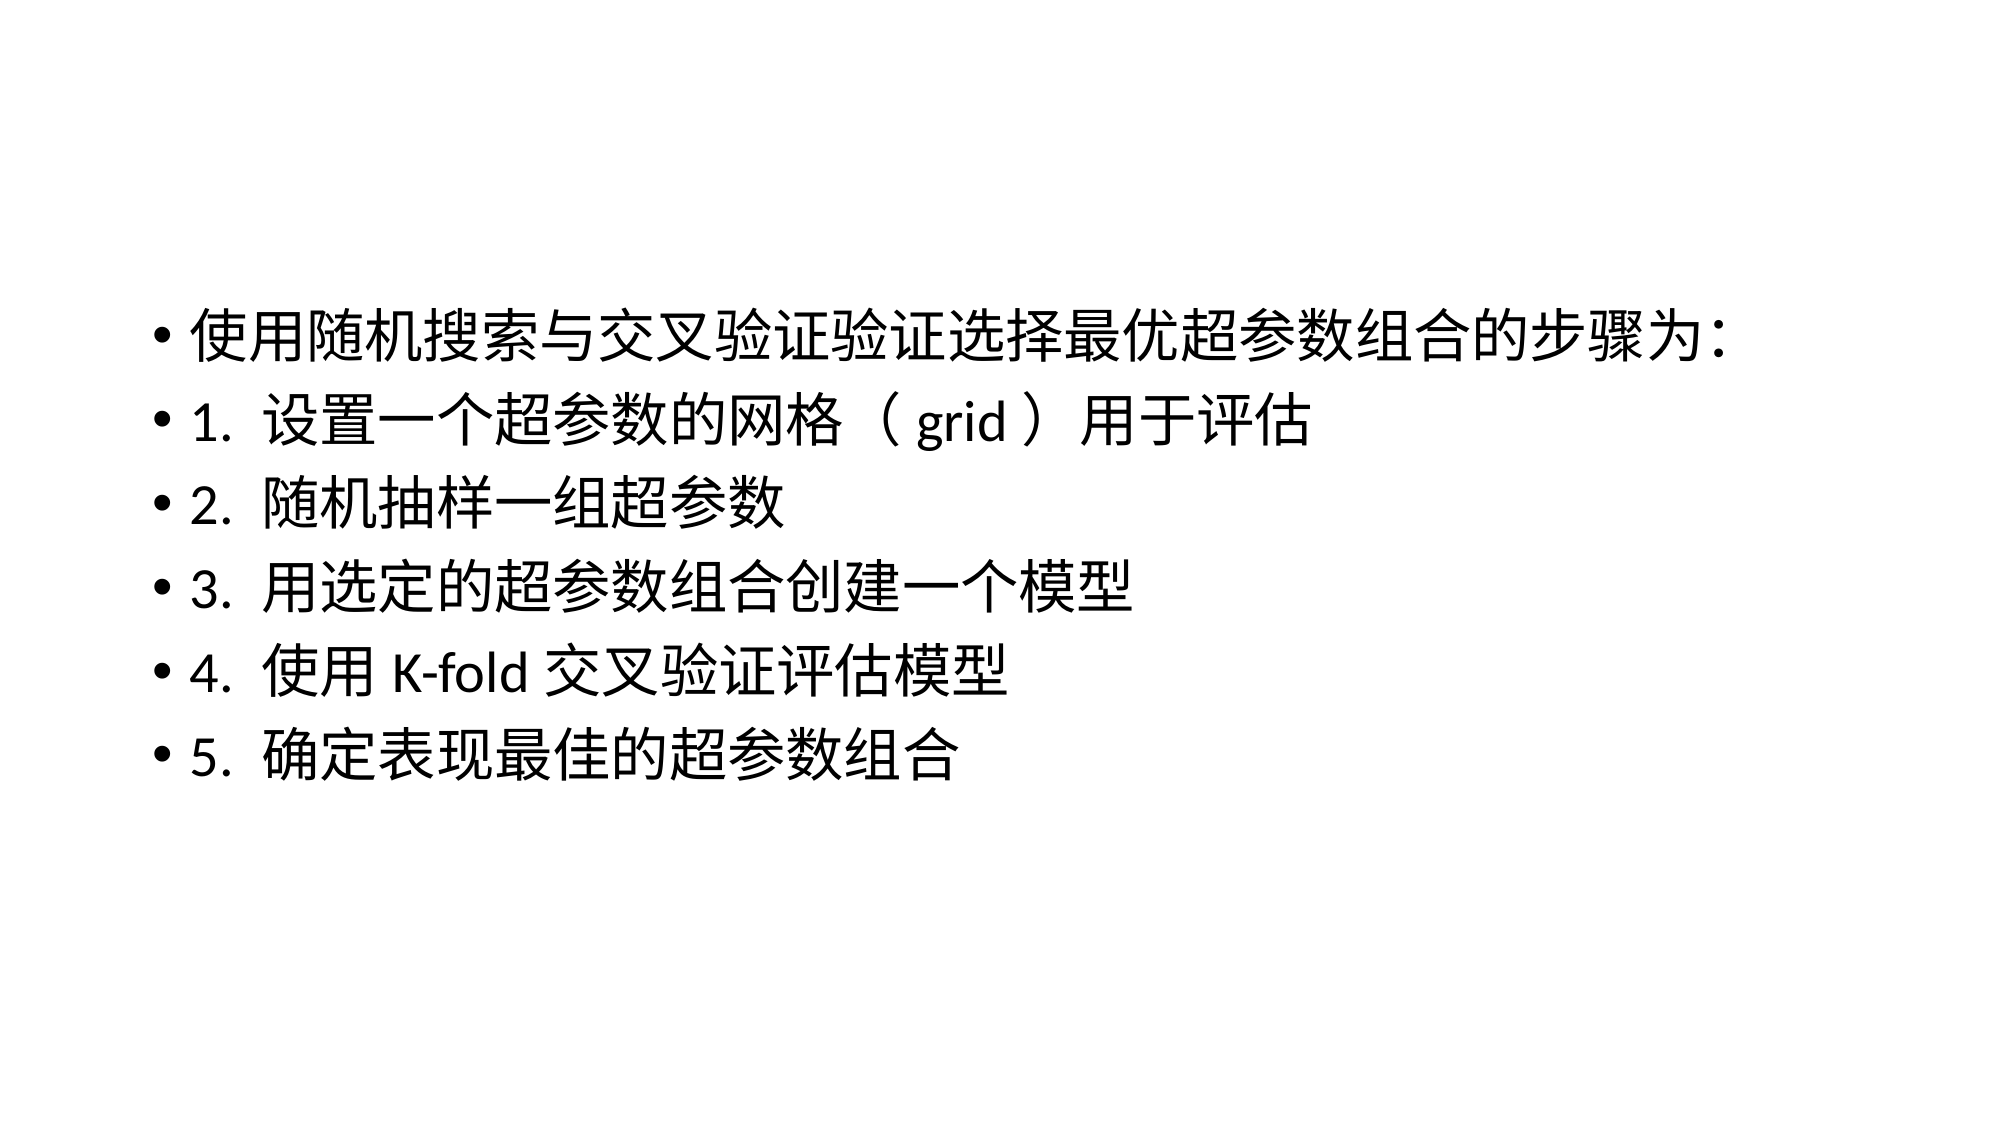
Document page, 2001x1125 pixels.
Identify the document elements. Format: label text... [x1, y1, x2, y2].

list 使用随机搜索与交叉验证验证选择最优超参数组合的步骤为： 1. 设置一个超参数的网格（grid）用于评估 2. 随机抽样一组超参数 3. 用选定的超参数组合创建一个模型 4. 使用K-fold交叉验证评估模型 5. 确定表现最佳的超参数组合 [137, 299, 1863, 1014]
